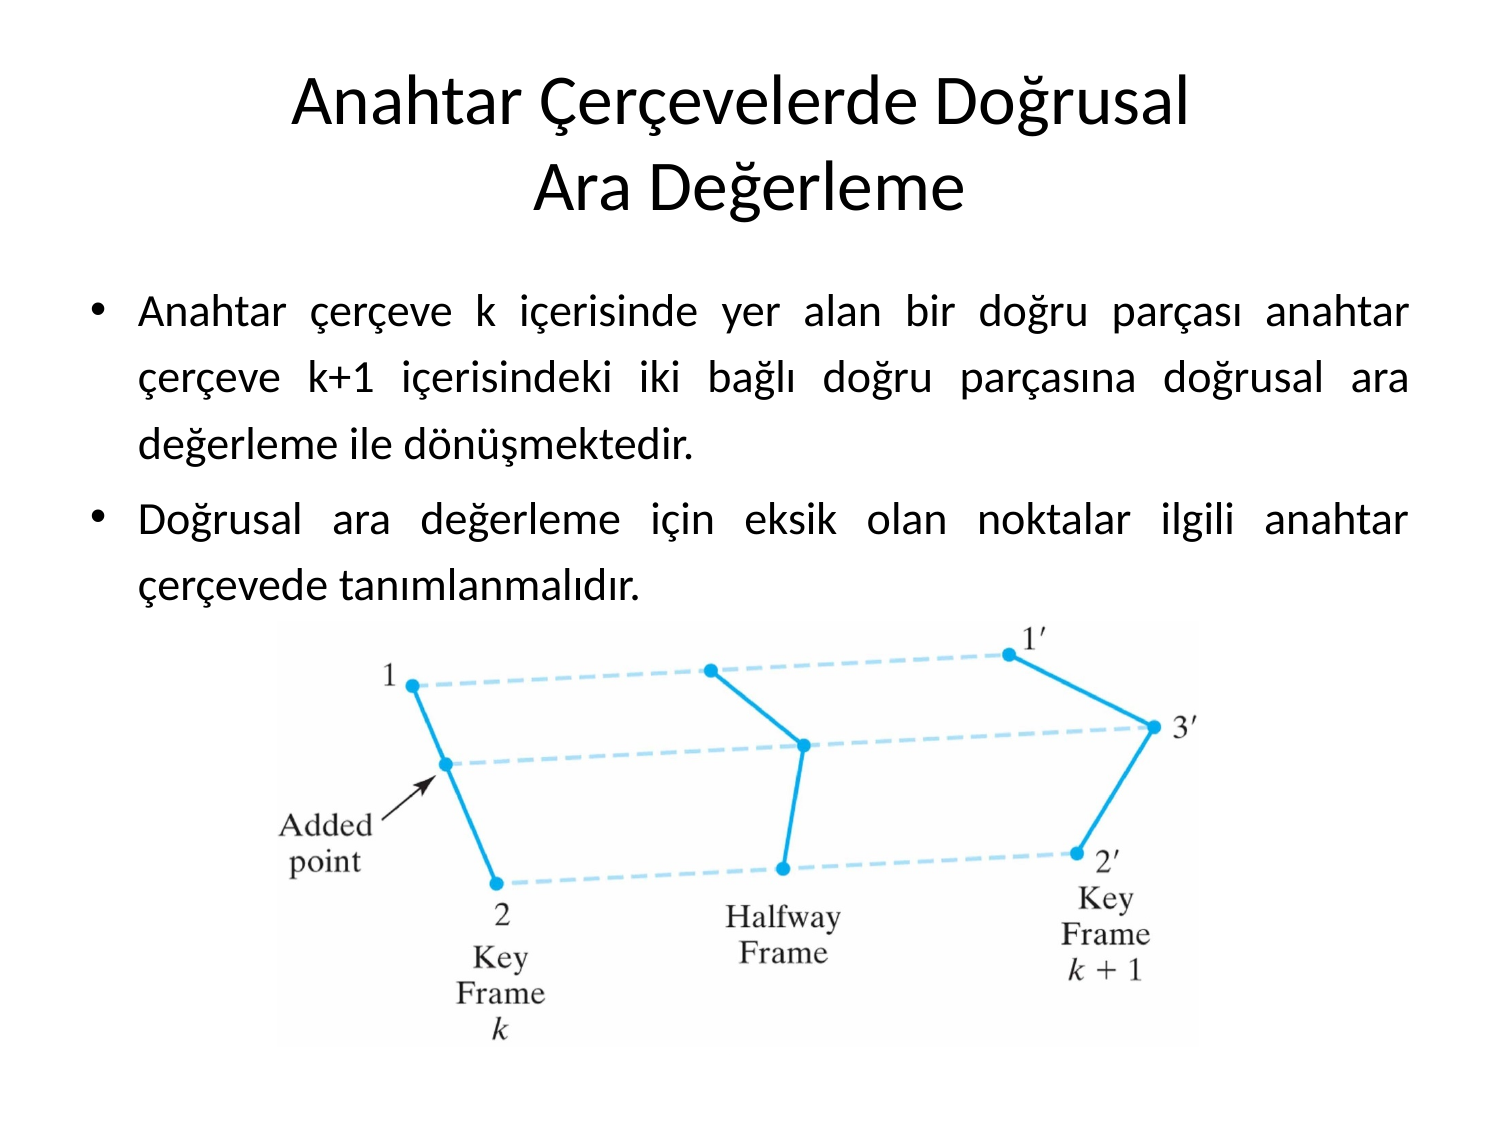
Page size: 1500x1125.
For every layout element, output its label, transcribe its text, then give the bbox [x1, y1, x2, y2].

picture [277, 621, 1200, 1056]
list Anahtar çerçeve k içerisinde yer alan bir doğru parçası anahtar çerçeve k+1 içerisindeki iki bağlı doğru parçasına doğrusal ara değerleme ile dönüşmektedir. Doğrusal ara değerleme için eksik olan noktalar ilgili anahtar çerçevede tanımlanmalıdır. [75, 262, 1425, 622]
title Anahtar Çerçevelerde Doğrusal Ara Değerleme [75, 45, 1425, 233]
